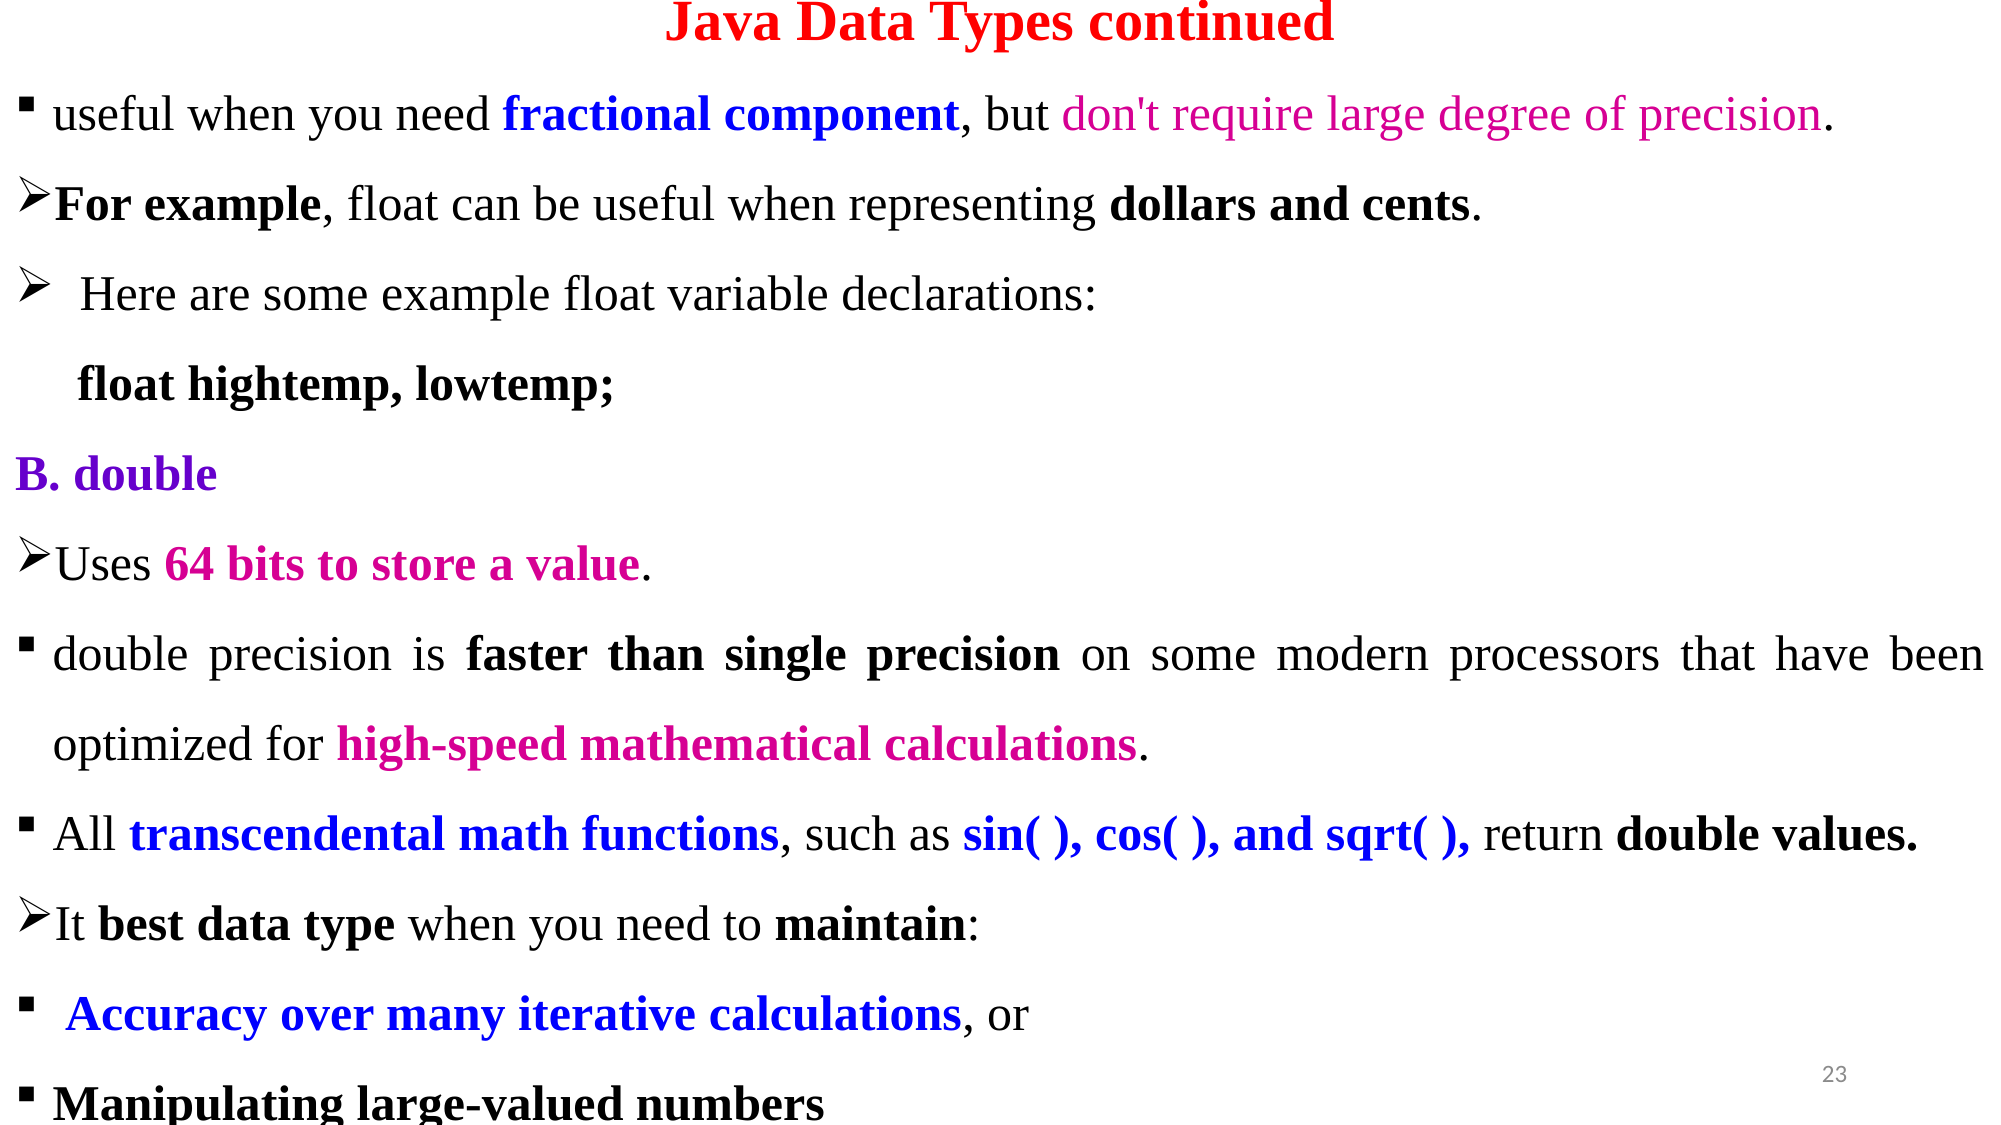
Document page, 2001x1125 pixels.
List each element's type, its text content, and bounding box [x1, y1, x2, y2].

title Java Data Types continued [137, 0, 1863, 42]
slide_number 23 [1412, 1042, 1863, 1103]
list useful when you need fractional component, but don't require large degree of precision. For example, float can be useful when representing dollars and cents. Here are some example float variable declarations: float hightemp, lowtemp; B. double Uses 64 bits to store a value. double precision is faster than single precision on some modern processors that have been optimized for high-speed mathematical calculations. All transcendental math functions, such as sin( ), cos( ), and sqrt( ), return double values. It best data type when you need to maintain: Accuracy over many iterative calculations, or Manipulating large-valued numbers [0, 42, 2000, 1125]
